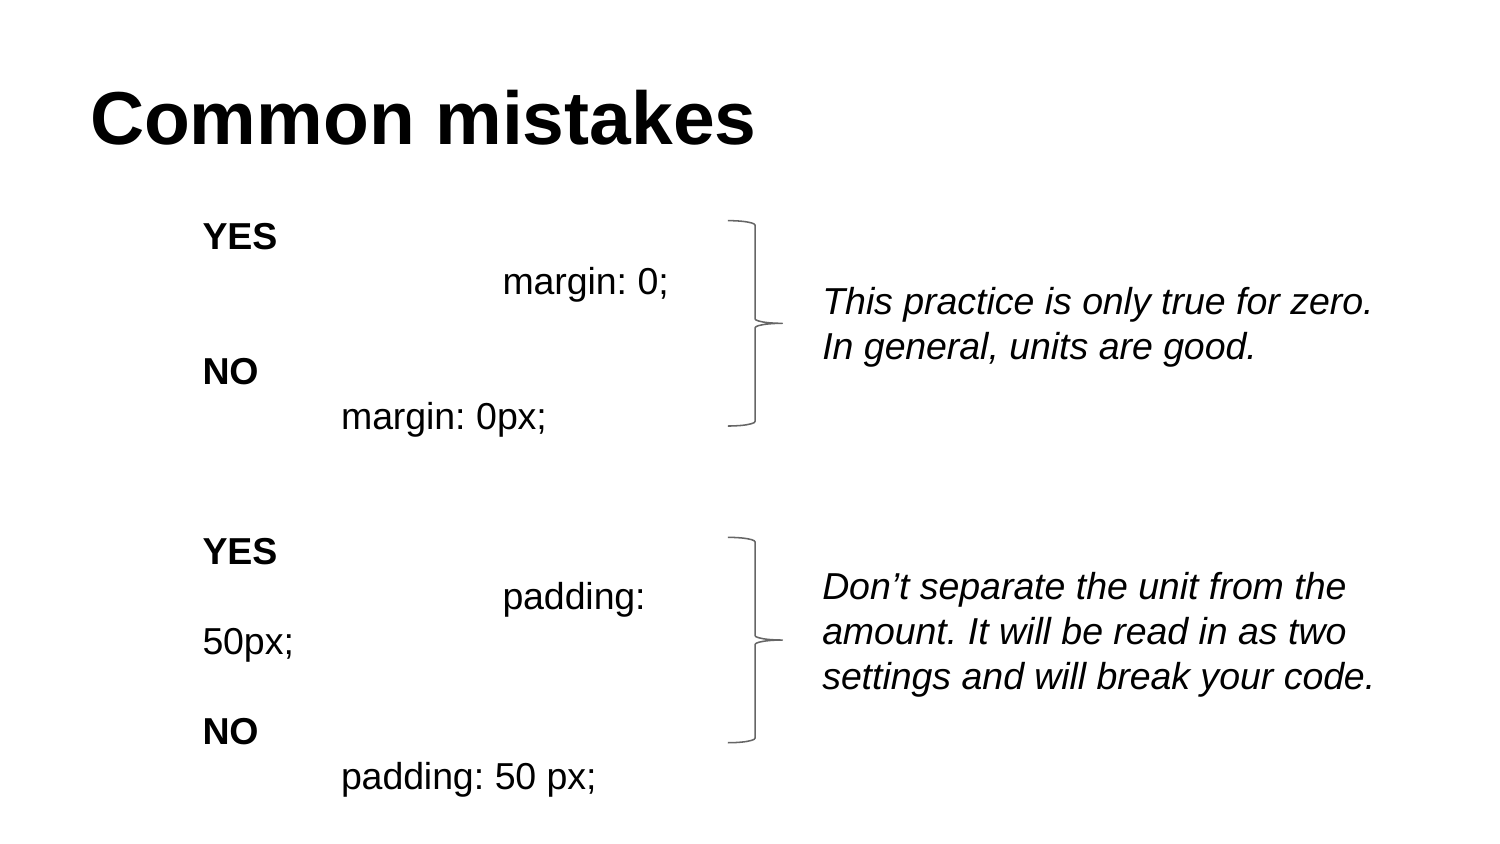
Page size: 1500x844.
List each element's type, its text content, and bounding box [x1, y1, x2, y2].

text_box [727, 537, 783, 743]
list This practice is only true for zero. In general, units are good. Don’t separate the unit from the amount. It will be read in as two settings and will break your code. [807, 171, 1411, 761]
text_box [727, 220, 783, 427]
list YES margin: 0; NO margin: 0px; YES padding: 50px; NO padding: 50 px; [187, 196, 753, 808]
title Common mistakes [75, 33, 1425, 175]
